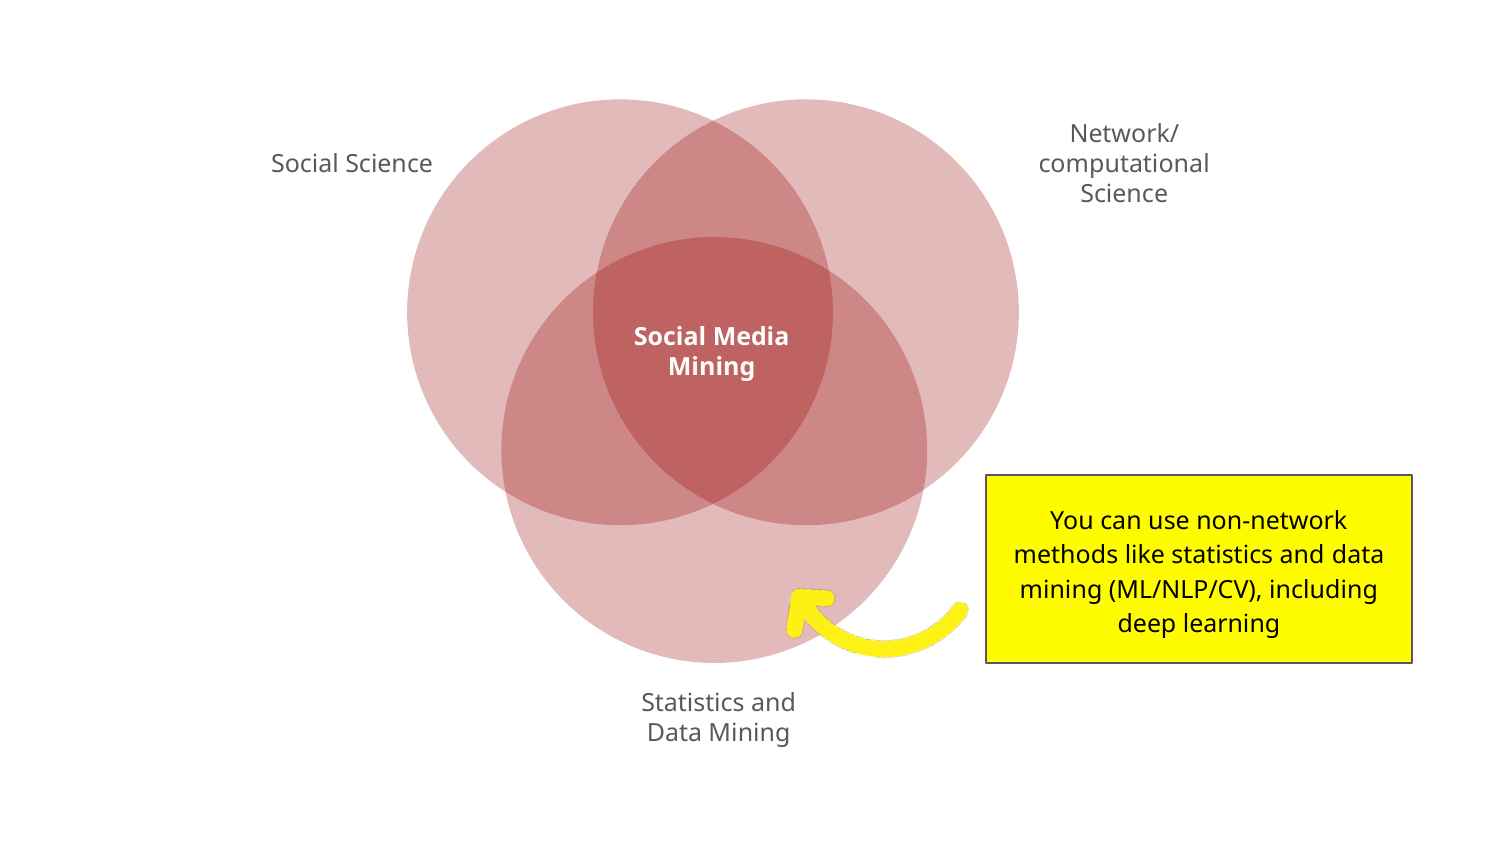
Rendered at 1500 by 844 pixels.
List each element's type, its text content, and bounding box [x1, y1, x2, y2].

text_box [596, 99, 1019, 490]
text_box Statistics and Data Mining [605, 689, 832, 744]
text_box Social Science [255, 134, 449, 190]
text_box [407, 99, 712, 492]
text_box You can use non-network methods like statistics and data mining (ML/NLP/CV), including deep learning [986, 474, 1412, 663]
text_box Network/computational Science [980, 134, 1268, 190]
text_box Social Media Mining [615, 314, 808, 386]
picture [783, 532, 969, 711]
text_box [501, 237, 928, 663]
